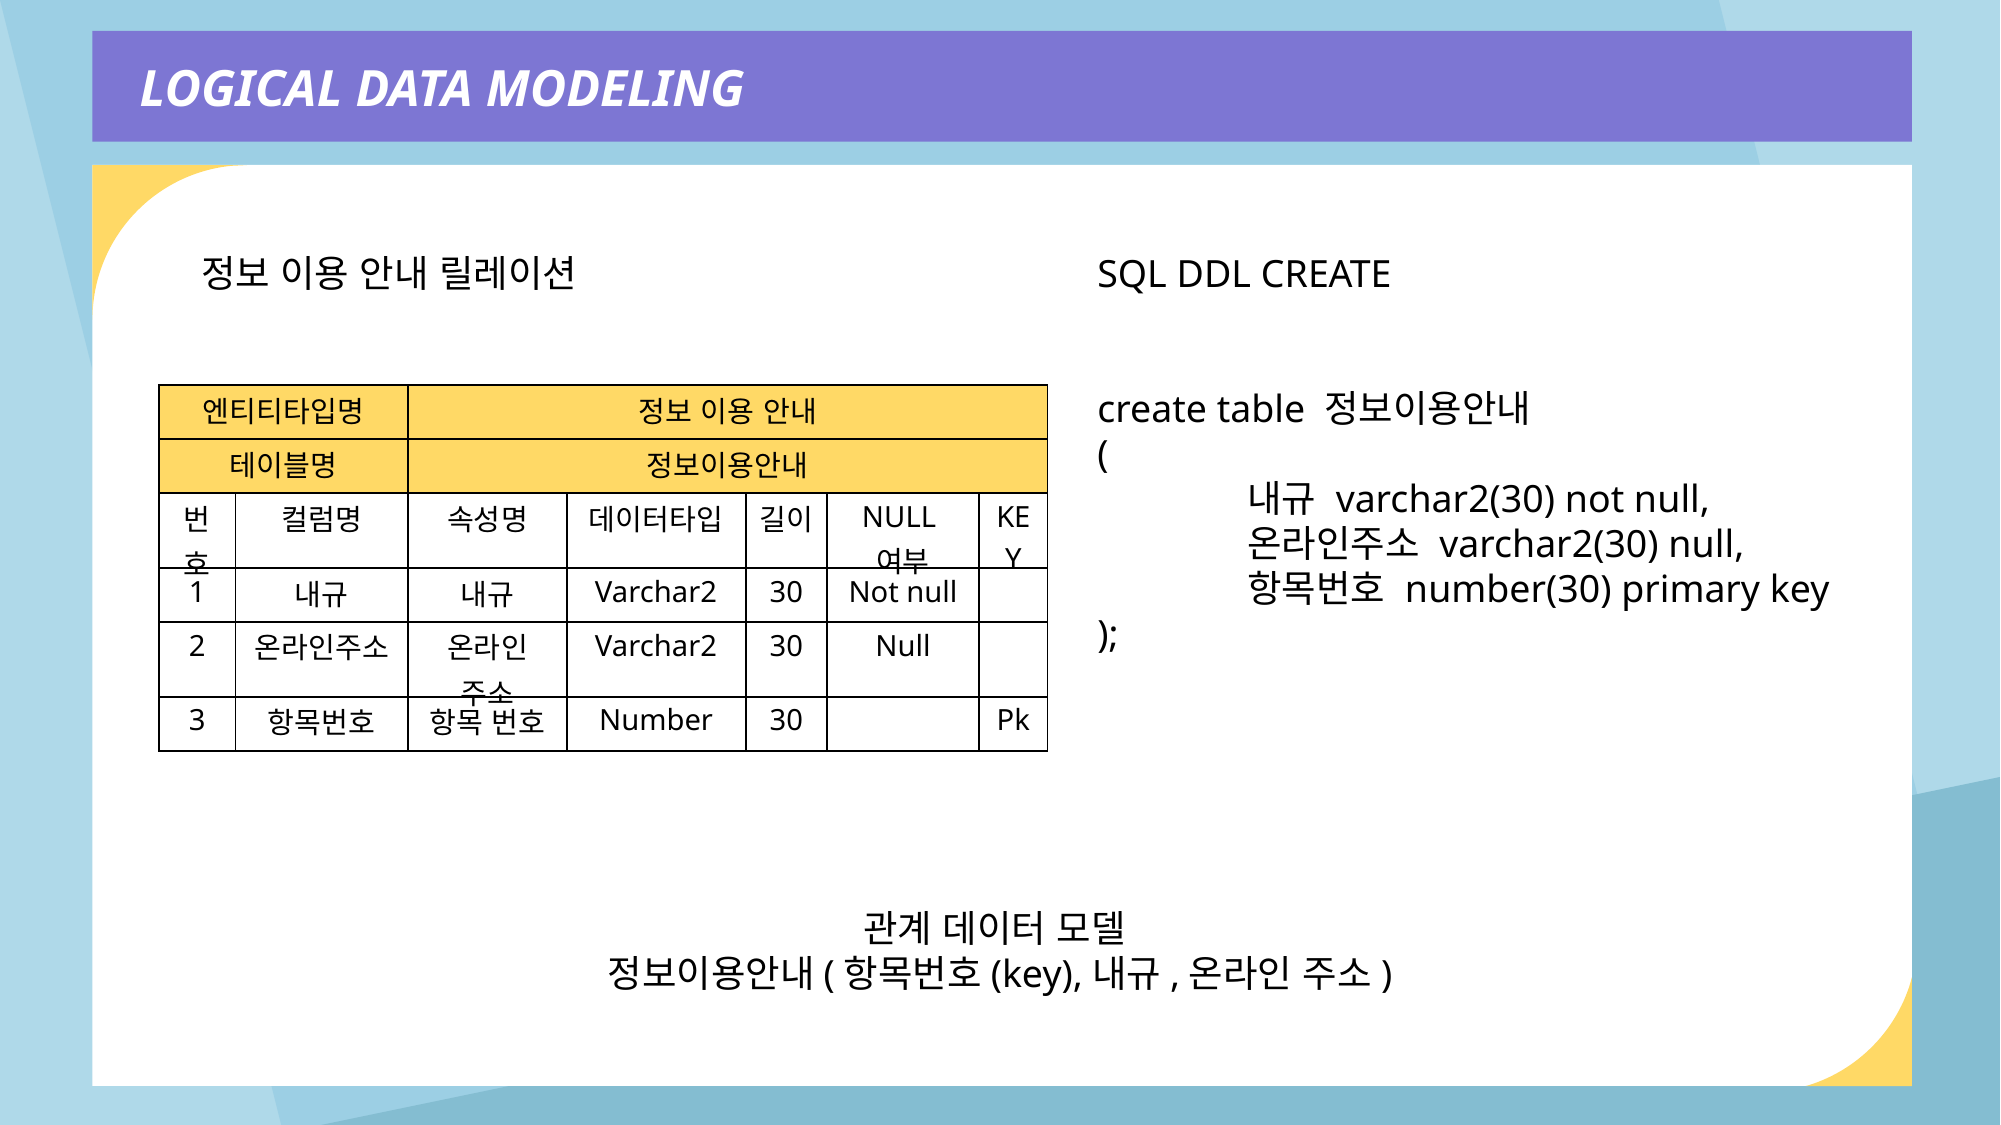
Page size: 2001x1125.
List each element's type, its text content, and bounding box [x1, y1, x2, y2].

text_box [1912, 768, 1918, 793]
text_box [92, 164, 1912, 1086]
text_box LOGICAL DATA MODELING [91, 30, 1913, 143]
text_box [0, 0, 1761, 373]
text_box [320, 775, 2000, 1125]
text_box [270, 1086, 499, 1125]
